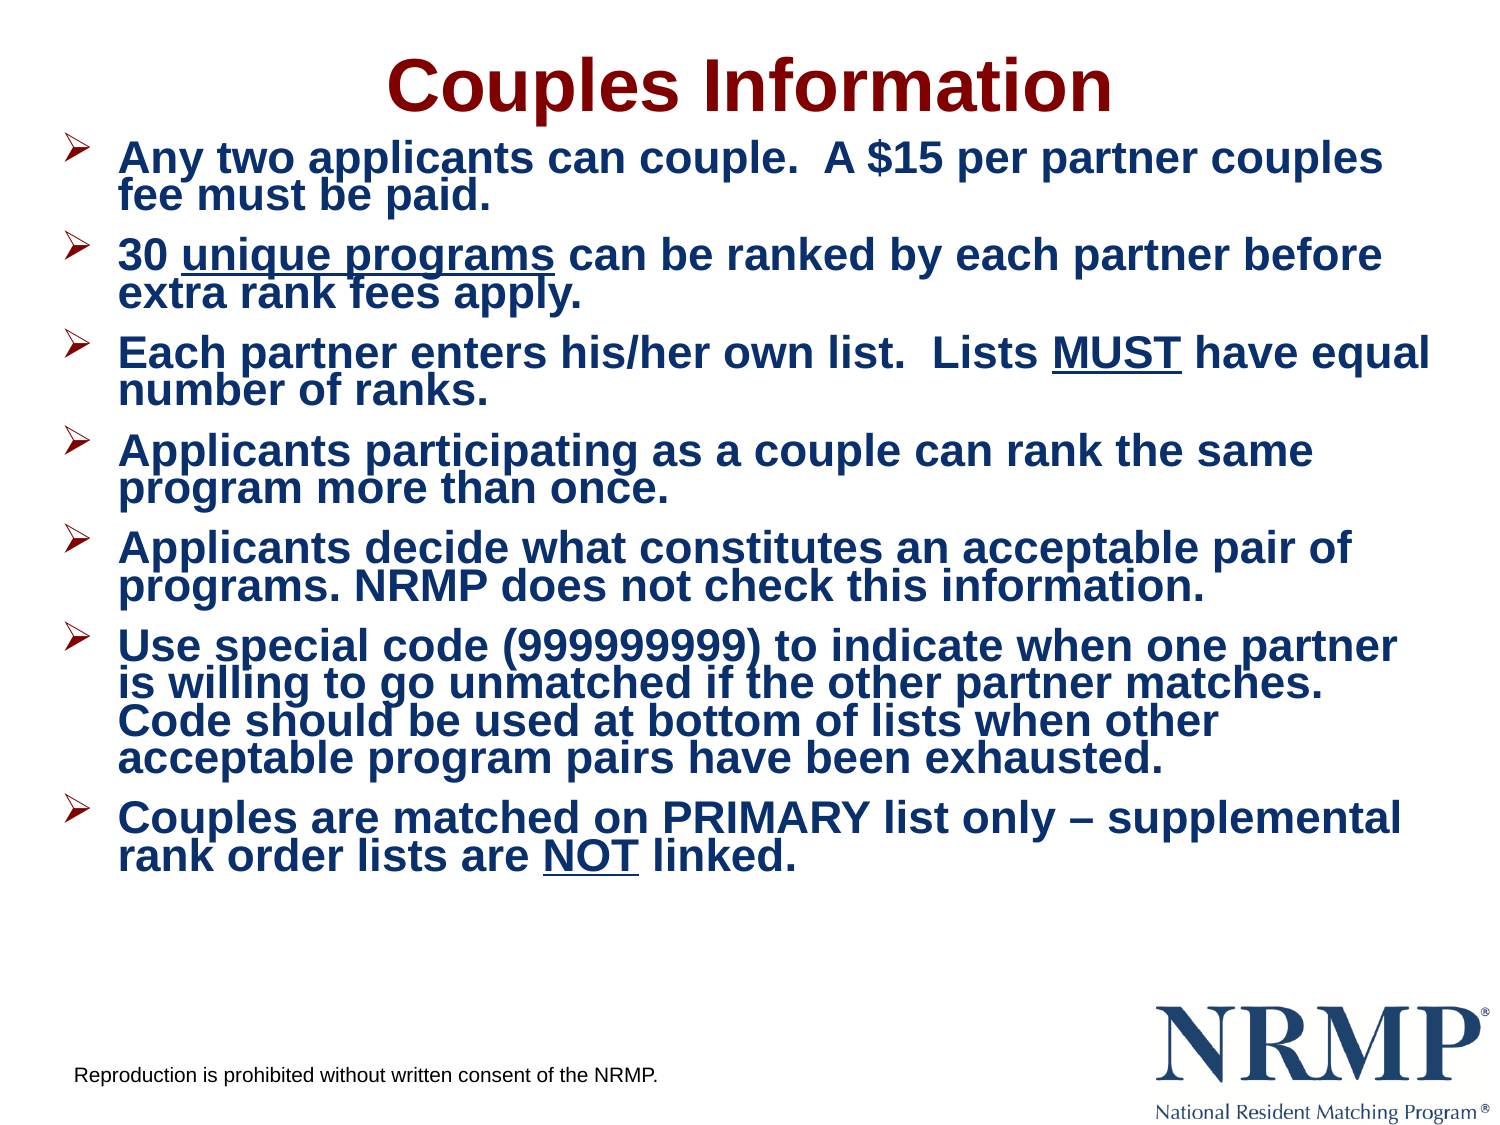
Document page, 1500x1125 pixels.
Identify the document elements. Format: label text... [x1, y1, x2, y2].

title Couples Information [62, 24, 1439, 127]
list Any two applicants can couple. A $15 per partner couples fee must be paid. 30 unique programs can be ranked by each partner before extra rank fees apply. Each partner enters his/her own list. Lists MUST have equal number of ranks. Applicants participating as a couple can rank the same program more than once. Applicants decide what constitutes an acceptable pair of programs. NRMP does not check this information. Use special code (999999999) to indicate when one partner is willing to go unmatched if the other partner matches. Code should be used at bottom of lists when other acceptable program pairs have been exhausted. Couples are matched on PRIMARY list only – supplemental rank order lists are NOT linked. [61, 143, 1437, 926]
picture [1155, 1006, 1490, 1125]
